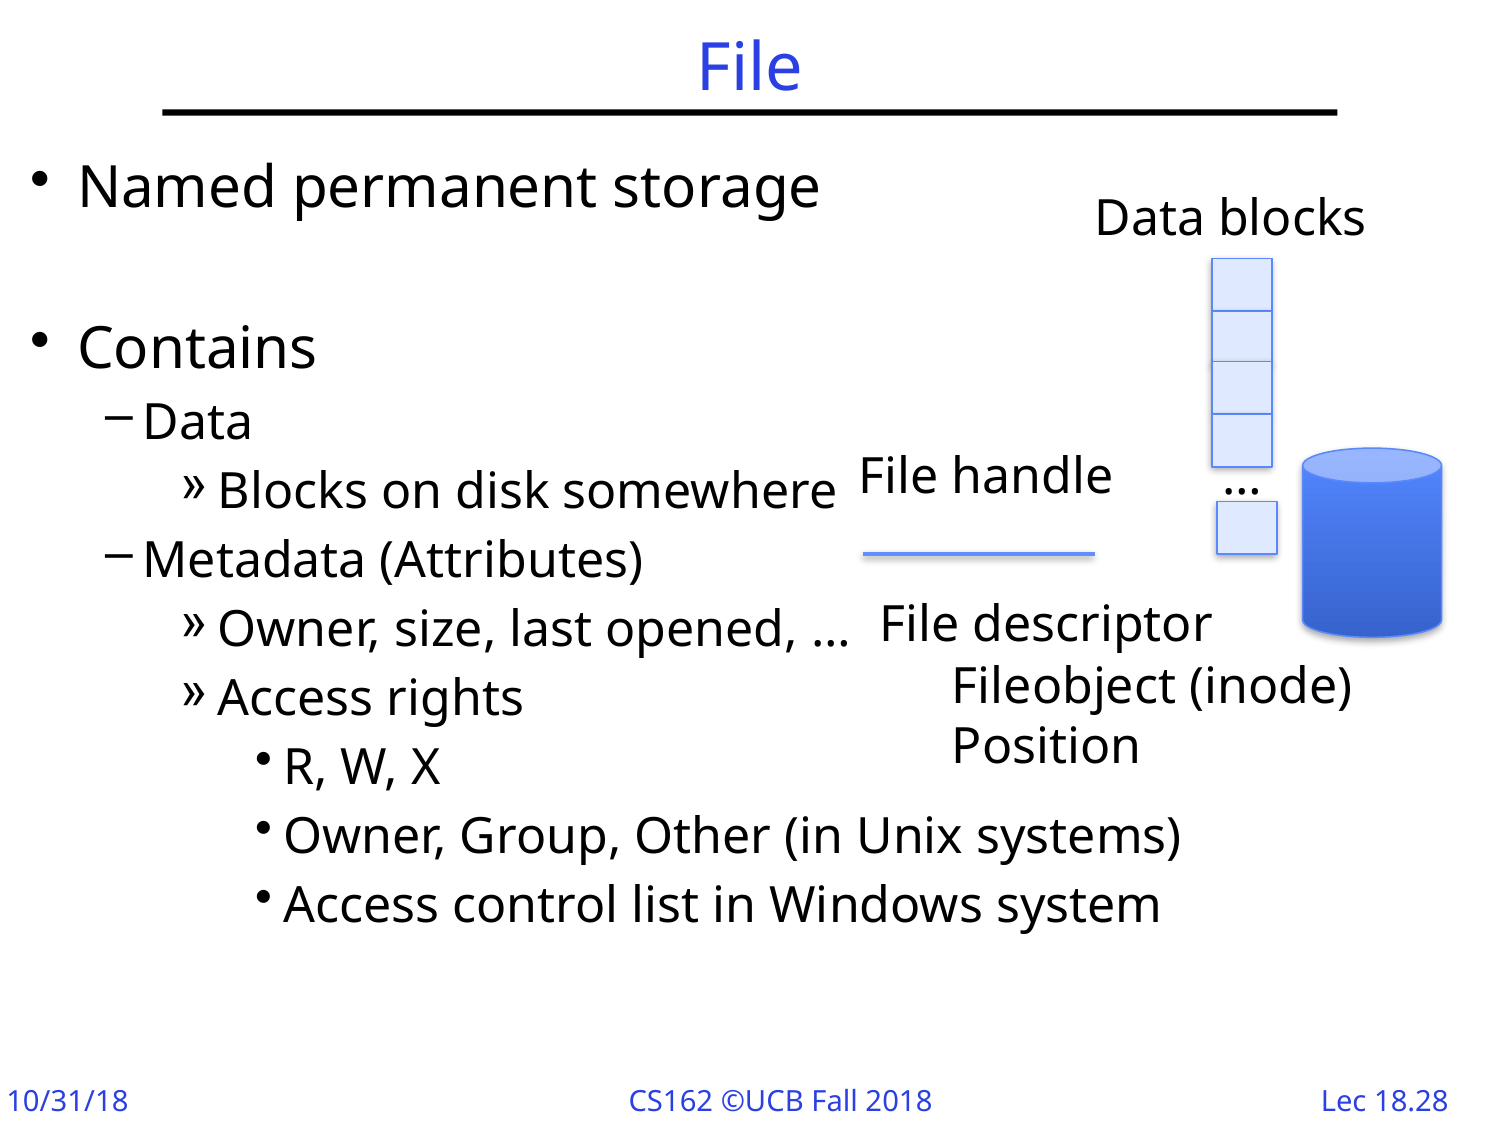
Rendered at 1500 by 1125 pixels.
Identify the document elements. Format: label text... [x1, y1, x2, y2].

list Named permanent storage Contains Data Blocks on disk somewhere Metadata (Attributes) Owner, size, last opened, … Access rights R, W, X Owner, Group, Other (in Unix systems) Access control list in Windows system [15, 149, 1288, 1100]
title File [162, 24, 1338, 113]
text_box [862, 178, 1442, 783]
